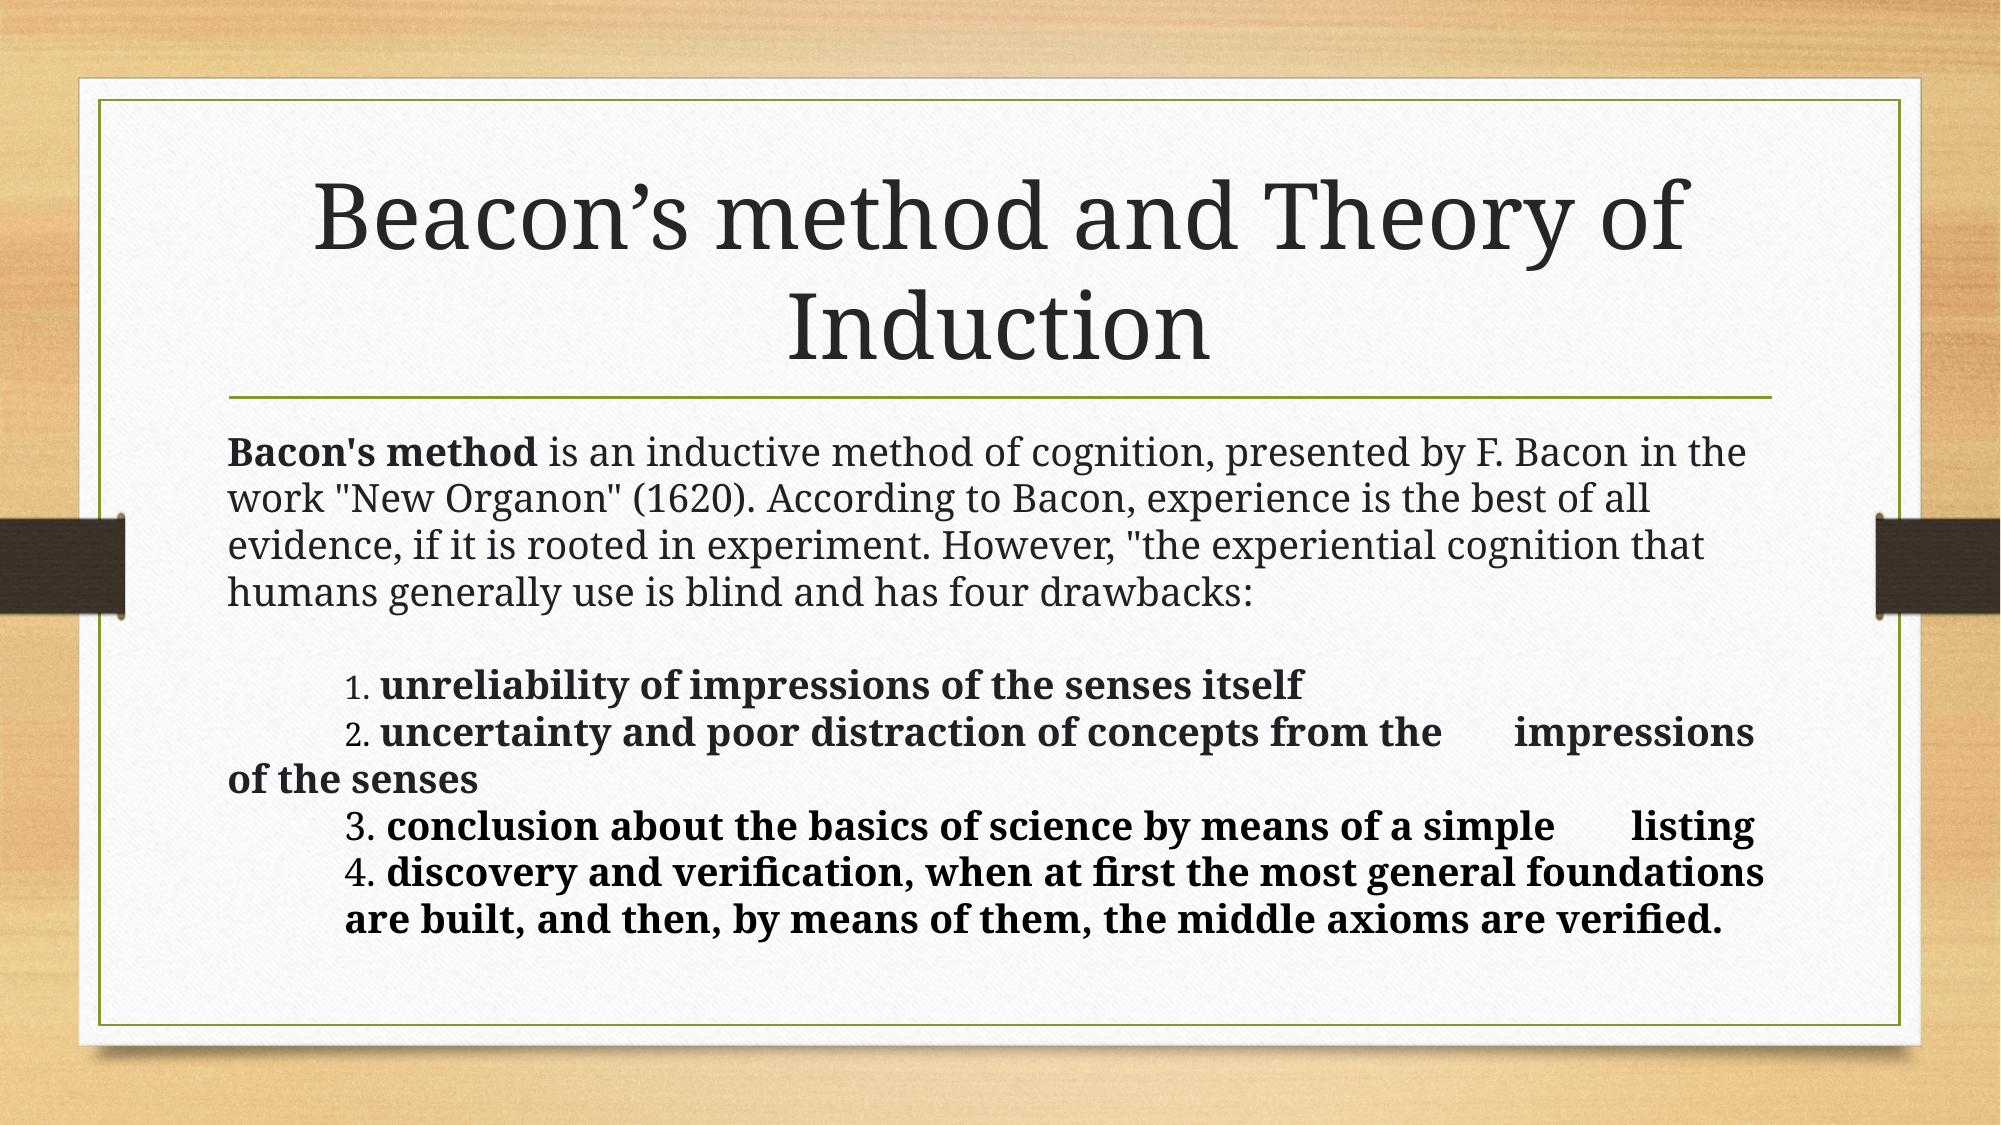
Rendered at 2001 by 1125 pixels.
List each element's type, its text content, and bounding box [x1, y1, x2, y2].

title Beacon’s method and Theory of Induction [212, 161, 1788, 375]
list Bacon's method is an inductive method of cognition, presented by F. Bacon in the work "New Organon" (1620). According to Bacon, experience is the best of all evidence, if it is rooted in experiment. However, "the experiential cognition that humans generally use is blind and has four drawbacks: 1. unreliability of impressions of the senses itself 2. uncertainty and poor distraction of concepts from the impressions of the senses 3. conclusion about the basics of science by means of a simple listing 4. discovery and verification, when at first the most general foundations are built, and then, by means of them, the middle axioms are verified. [212, 419, 1788, 964]
picture [0, 0, 2001, 1125]
